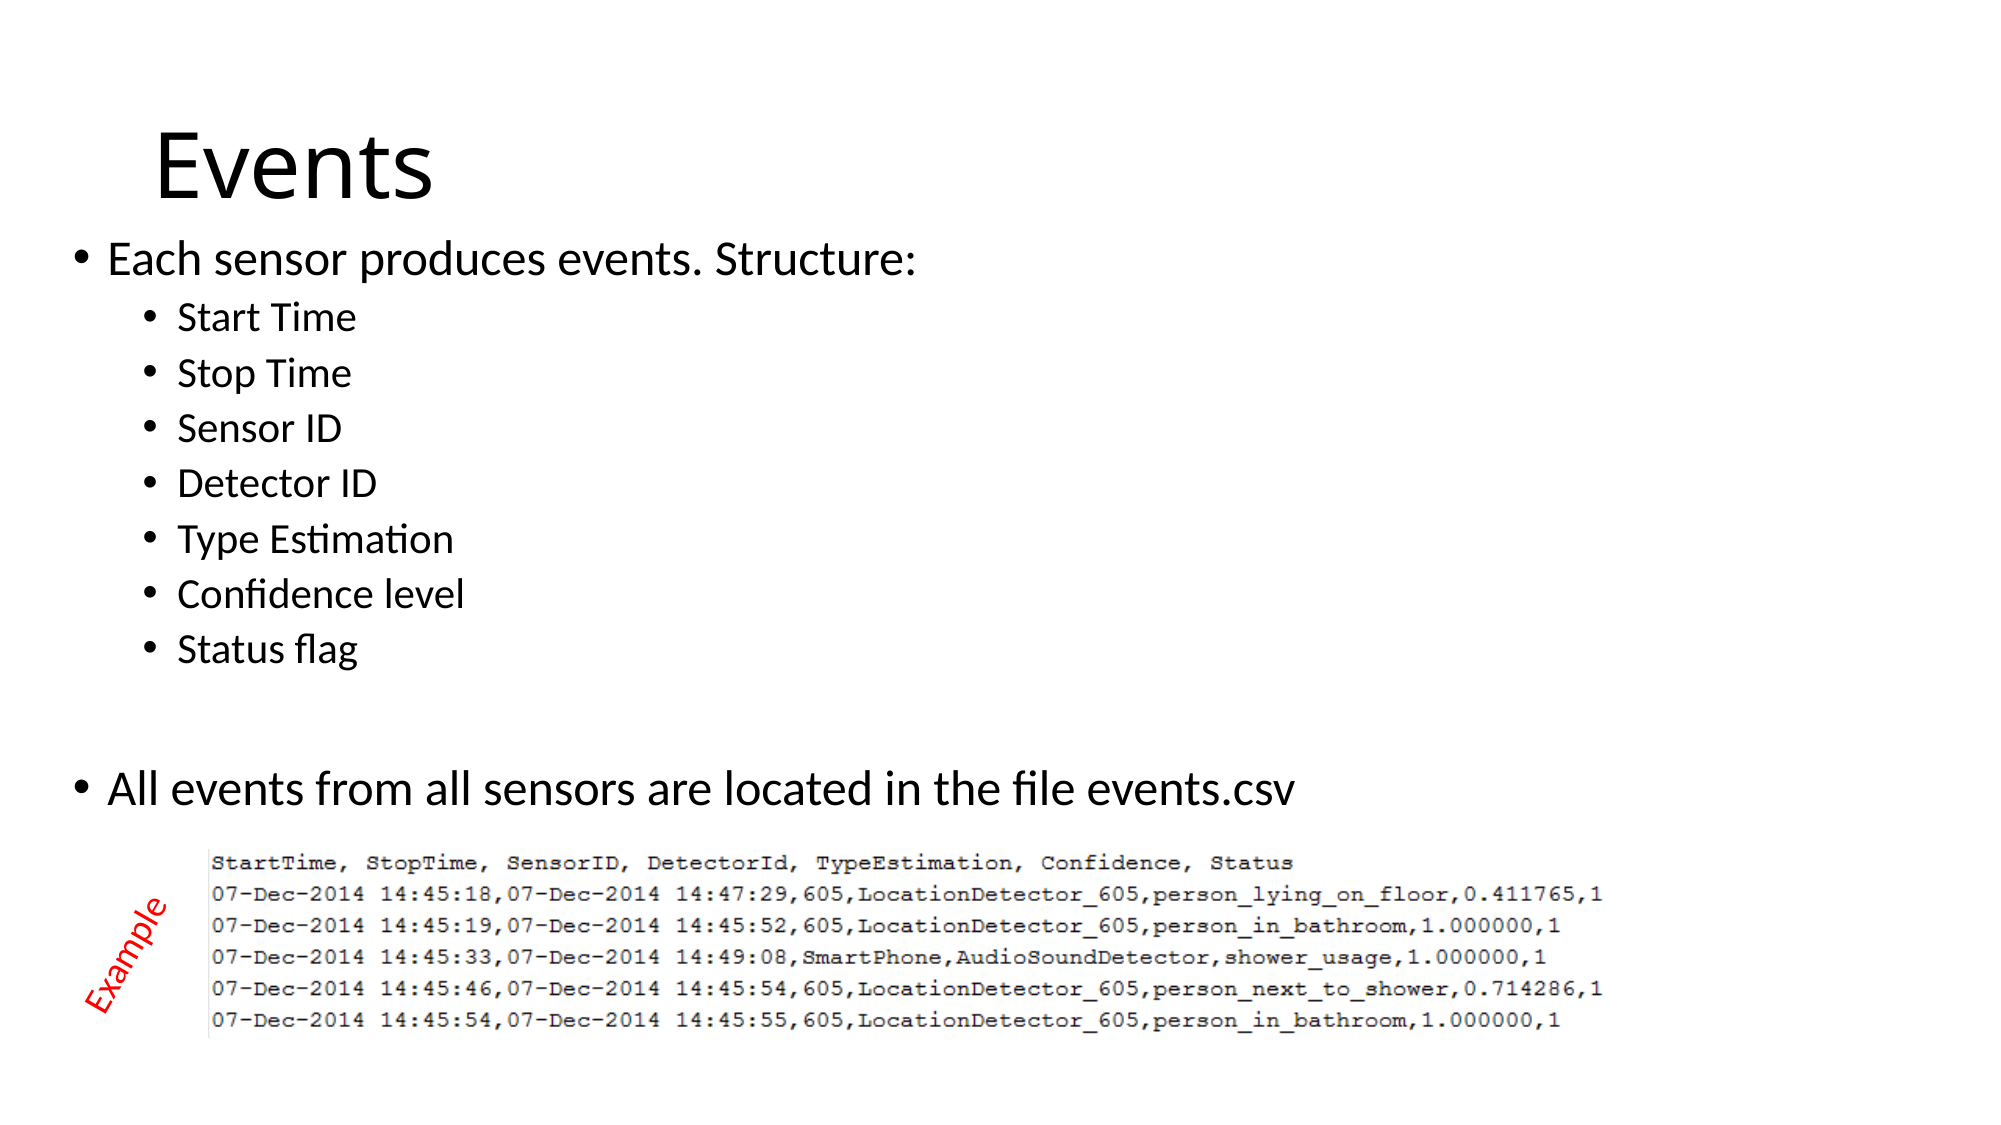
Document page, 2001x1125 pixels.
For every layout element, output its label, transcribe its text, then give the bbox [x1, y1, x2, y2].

picture [208, 849, 1632, 1038]
title Events [137, 59, 1863, 278]
list Each sensor produces events. Structure: Start Time Stop Time Sensor ID Detector ID Type Estimation Confidence level Status flag All events from all sensors are located in the file events.csv [57, 224, 1783, 825]
text_box Example [58, 869, 190, 1037]
